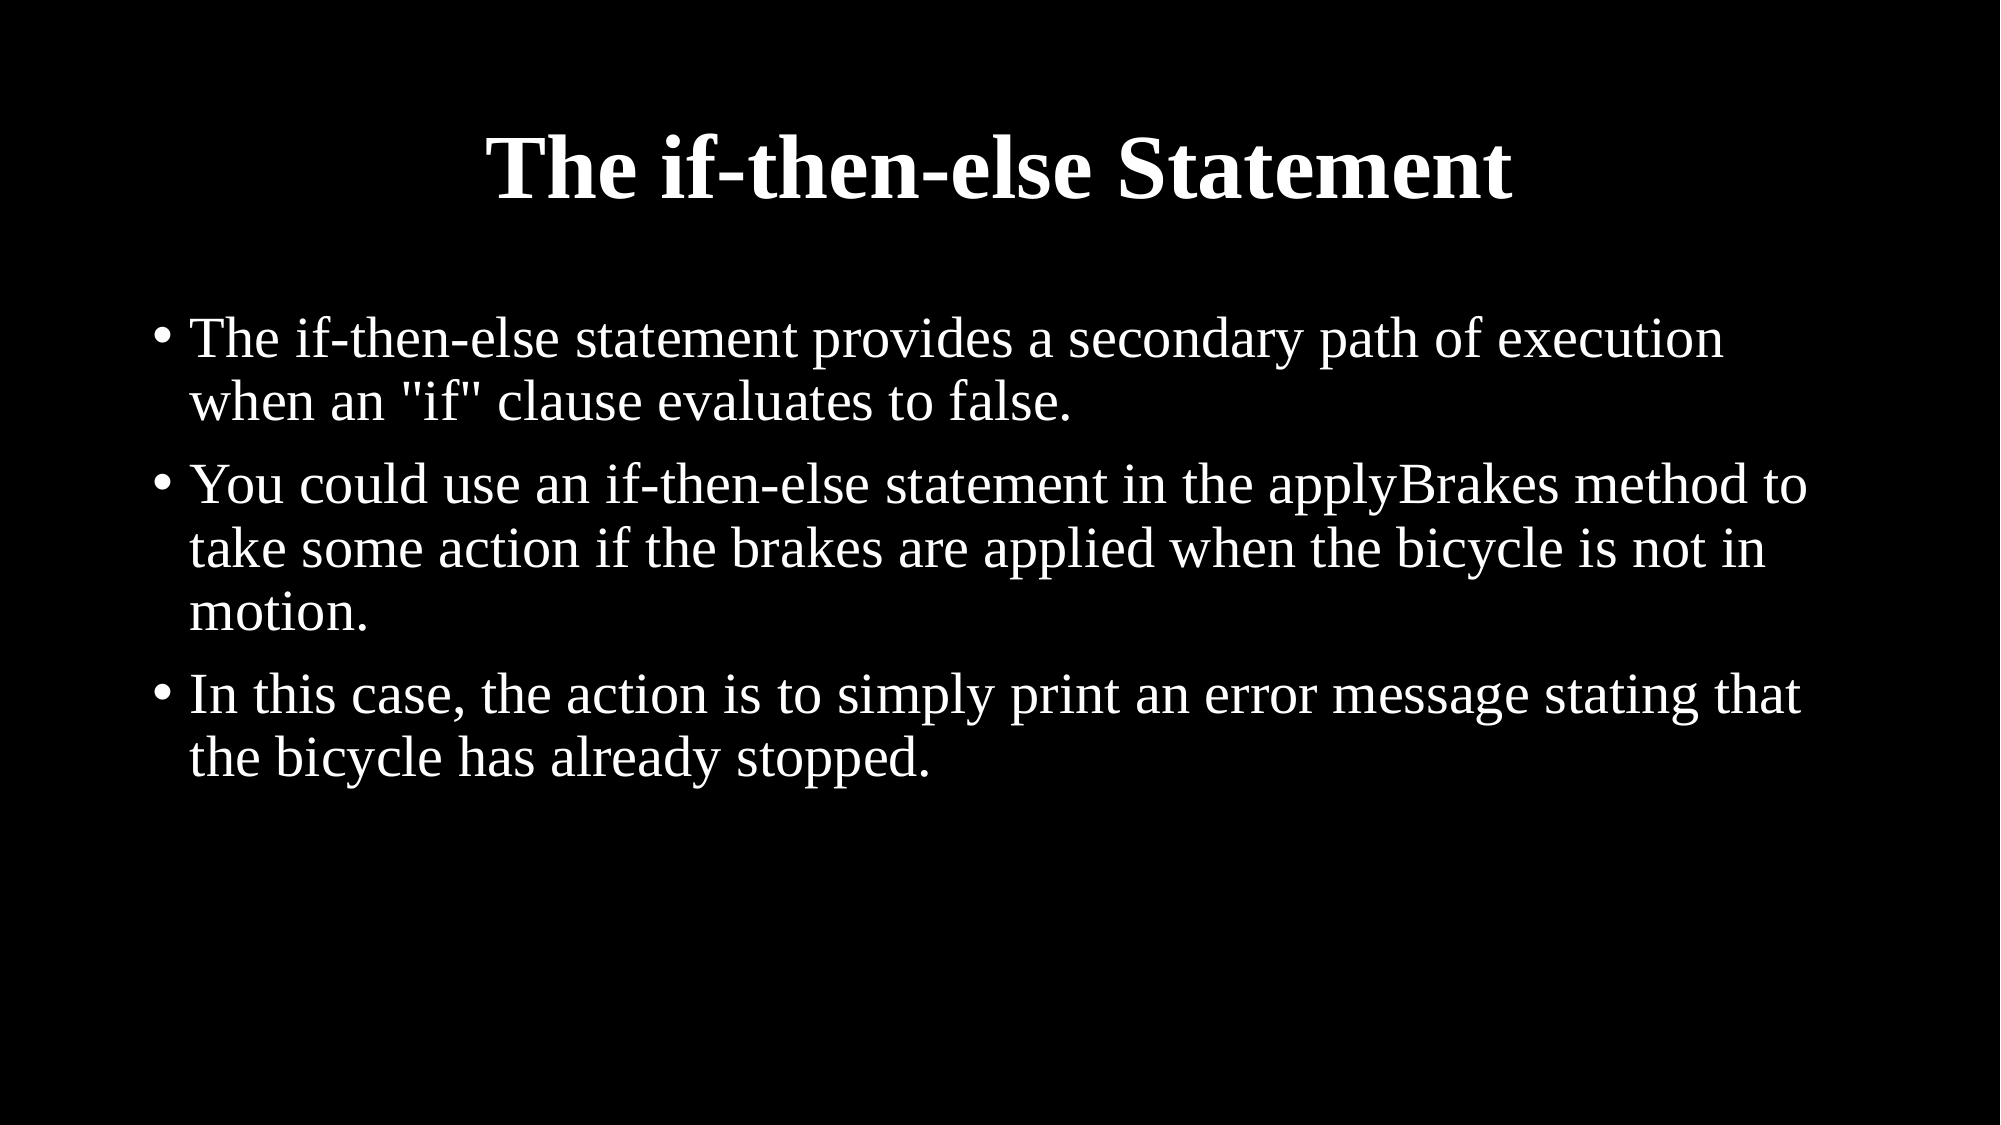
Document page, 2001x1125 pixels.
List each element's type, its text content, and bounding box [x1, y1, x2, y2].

list The if-then-else statement provides a secondary path of execution when an "if" clause evaluates to false. You could use an if-then-else statement in the applyBrakes method to take some action if the brakes are applied when the bicycle is not in motion. In this case, the action is to simply print an error message stating that the bicycle has already stopped. [137, 299, 1863, 1014]
title The if-then-else Statement [137, 59, 1863, 278]
